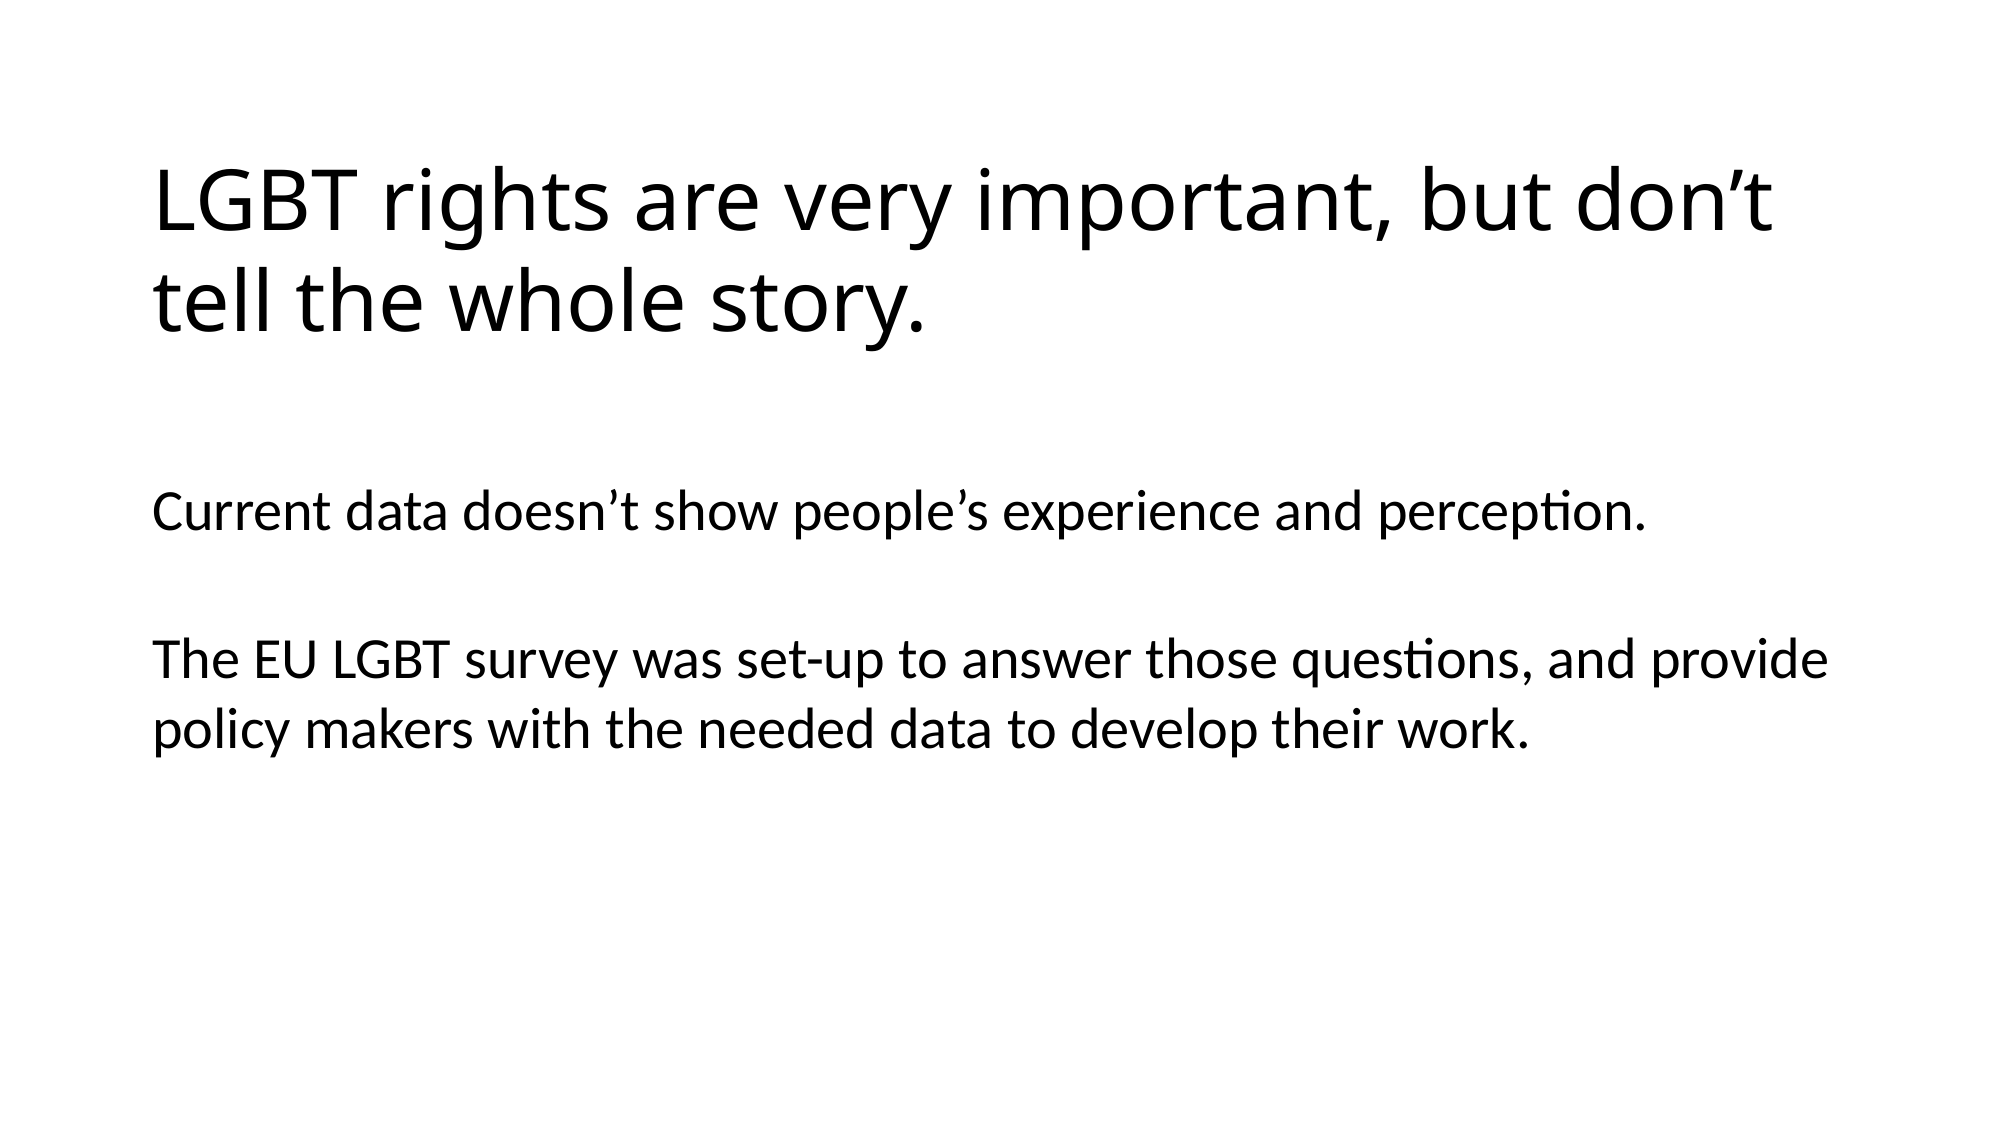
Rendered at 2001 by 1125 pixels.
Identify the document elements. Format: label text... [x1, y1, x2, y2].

title LGBT rights are very important, but don’t tell the whole story. [137, 138, 1863, 356]
list Current data doesn’t show people’s experience and perception. The EU LGBT survey was set-up to answer those questions, and provide policy makers with the needed data to develop their work. [137, 429, 1863, 1040]
